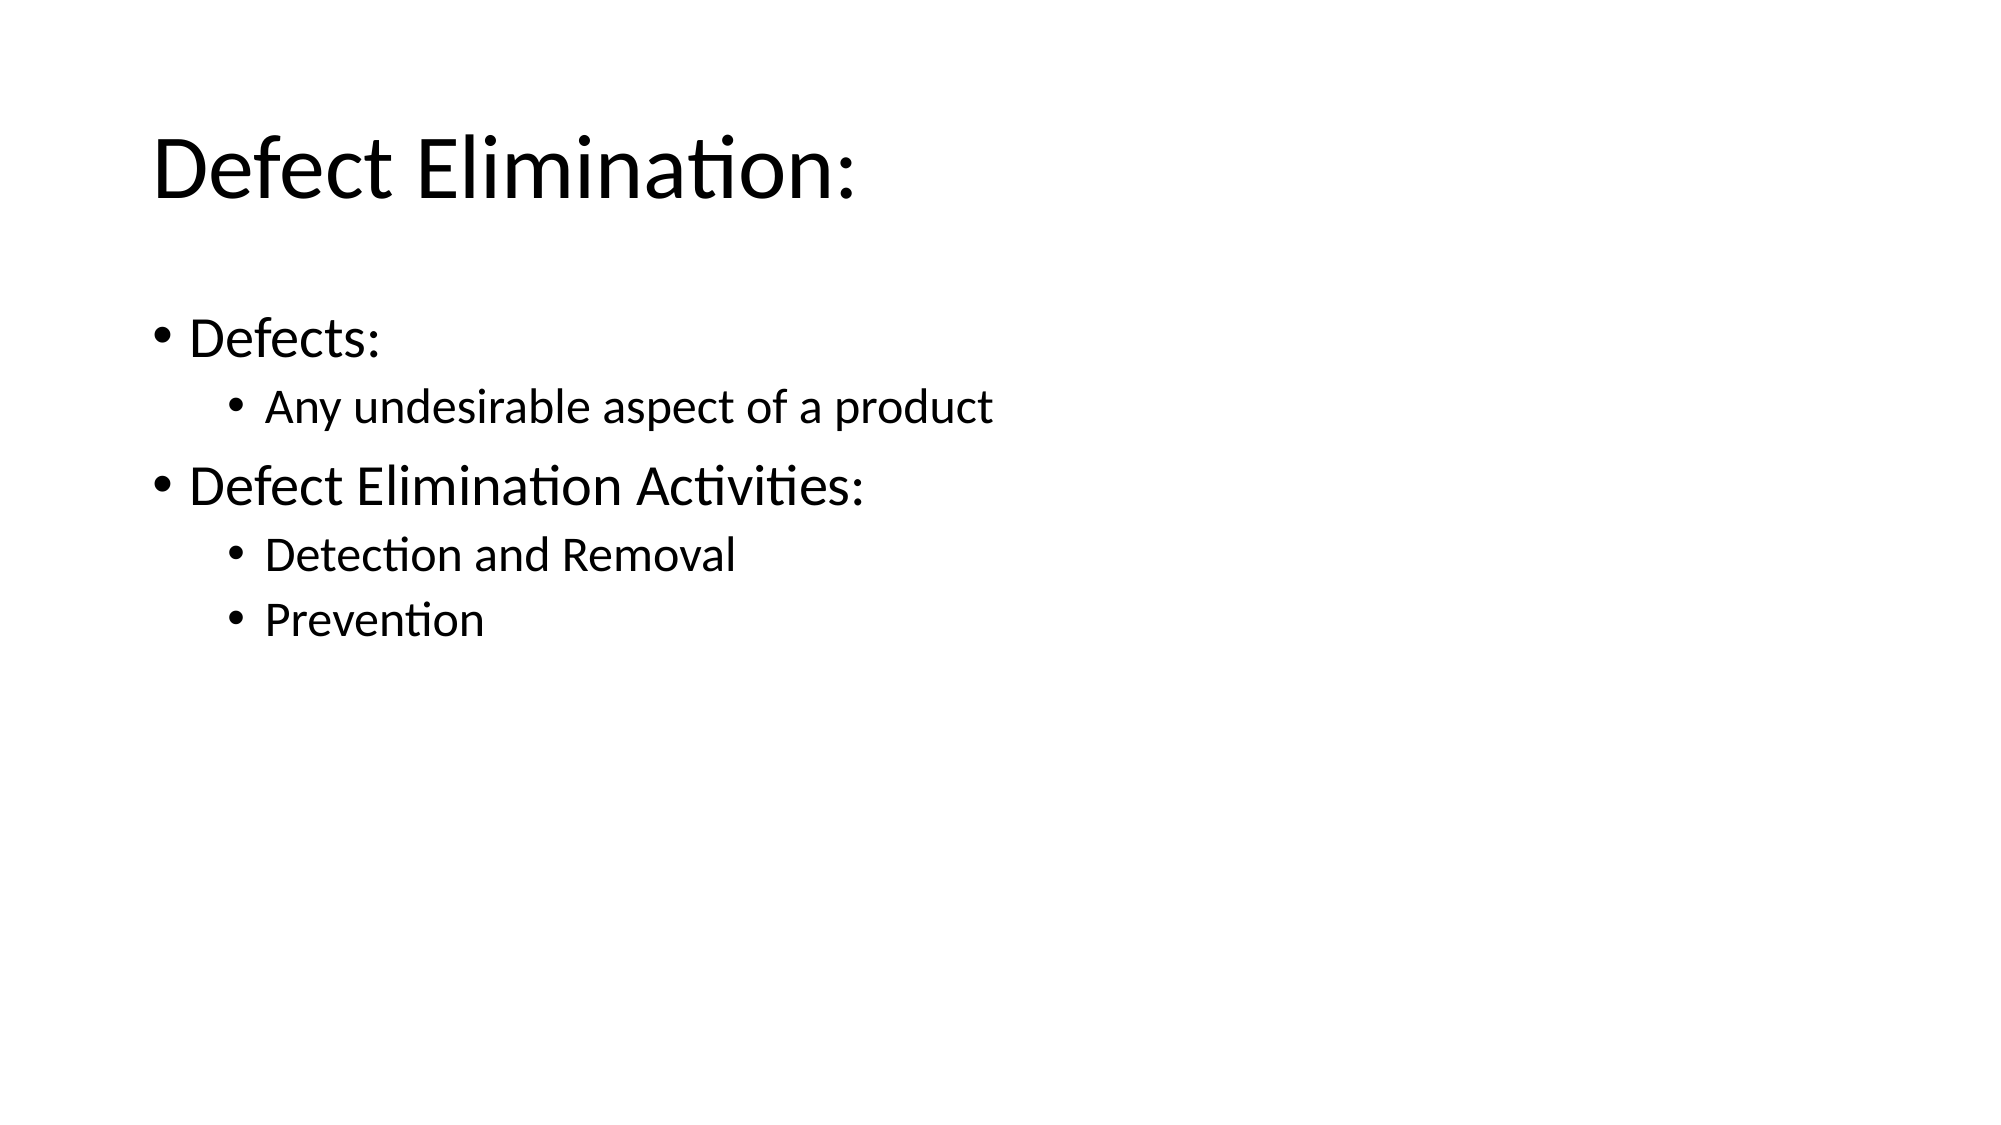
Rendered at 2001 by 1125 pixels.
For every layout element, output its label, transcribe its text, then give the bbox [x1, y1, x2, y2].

title Defect Elimination: [137, 59, 1863, 278]
list Defects: Any undesirable aspect of a product Defect Elimination Activities: Detection and Removal Prevention [137, 299, 1863, 1014]
